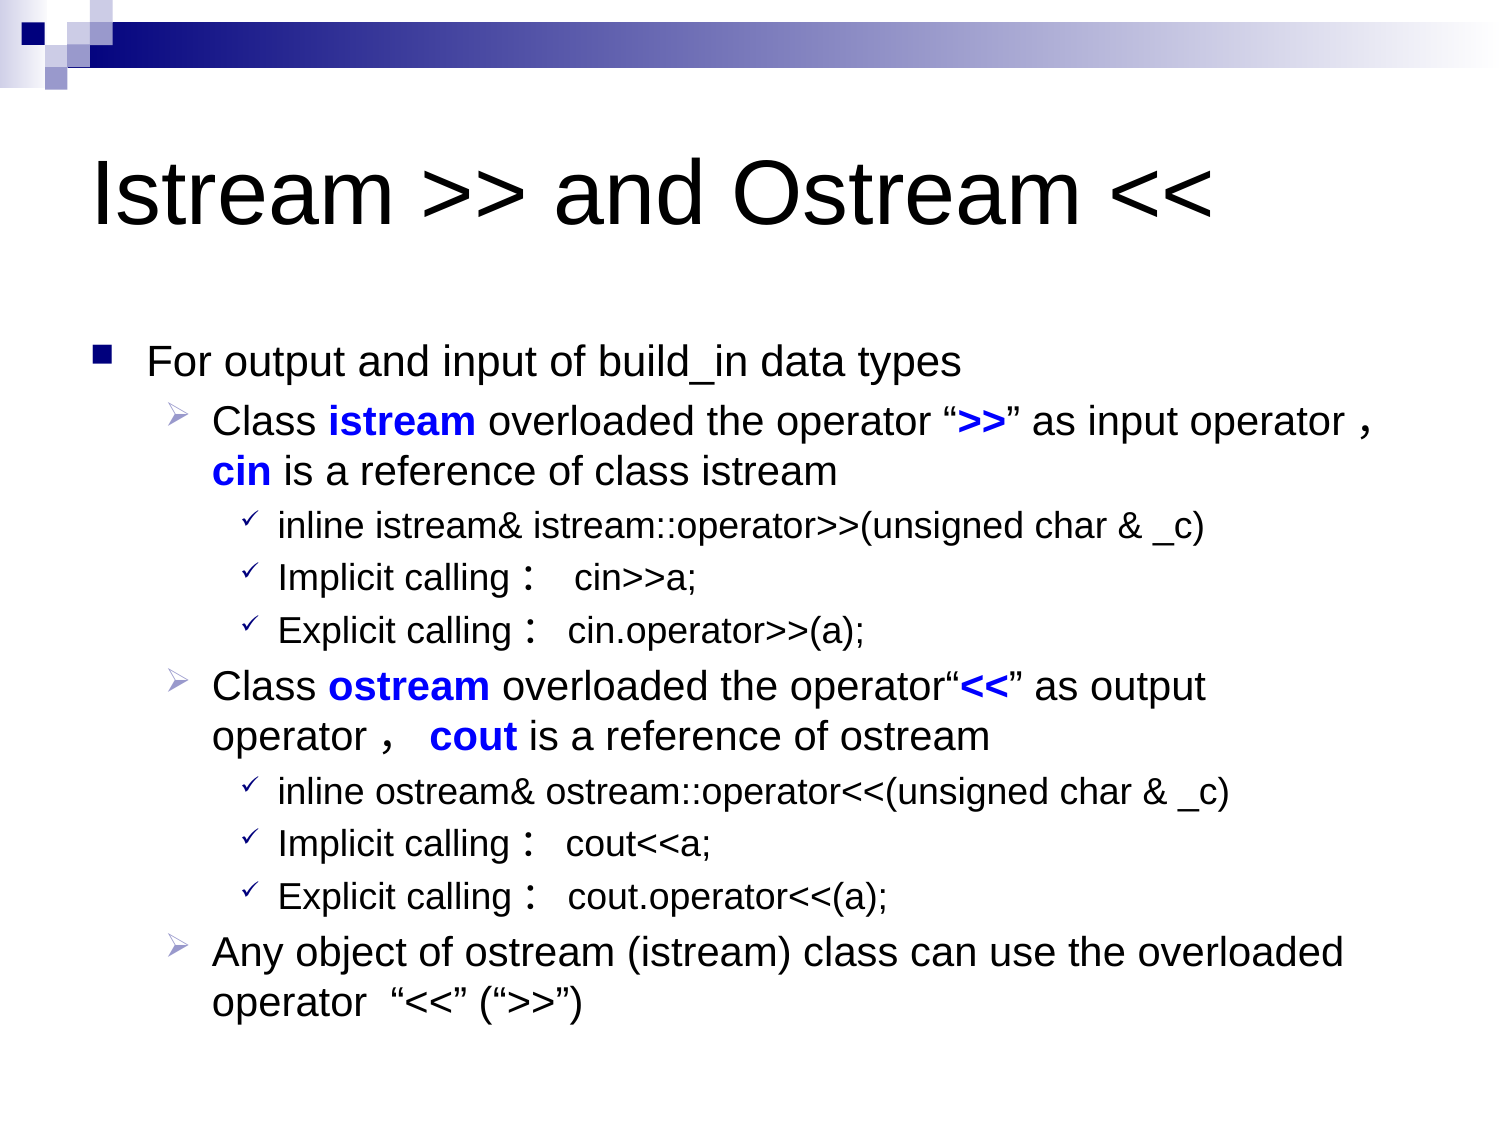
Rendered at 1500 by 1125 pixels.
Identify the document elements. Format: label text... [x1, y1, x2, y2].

title Istream >> and Ostream << [74, 74, 1426, 301]
list For output and input of build_in data types Class istream overloaded the operator “>>” as input operator， cin is a reference of class istream inline istream& istream::operator>>(unsigned char & _c) Implicit calling： cin>>a; Explicit calling：cin.operator>>(a); Class ostream overloaded the operator“<<” as output operator，cout is a reference of ostream inline ostream& ostream::operator<<(unsigned char & _c) Implicit calling：cout<<a; Explicit calling：cout.operator<<(a); Any object of ostream (istream) class can use the overloaded operator “<<” (“>>”) [74, 324, 1426, 963]
